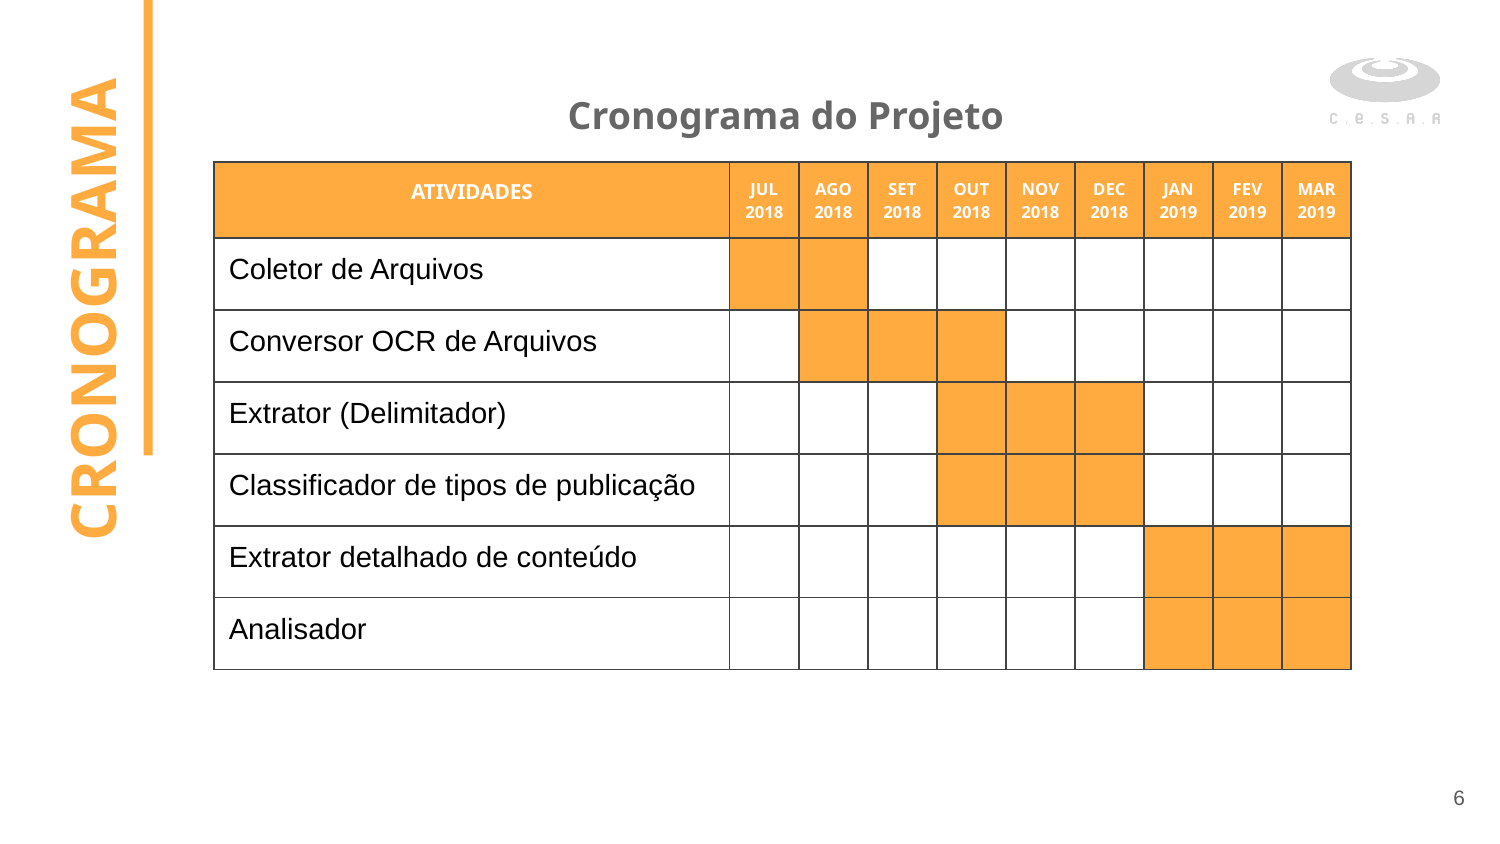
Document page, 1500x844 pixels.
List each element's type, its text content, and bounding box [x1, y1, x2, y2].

table_cell [1007, 527, 1074, 597]
table_header JUL 2018 [730, 163, 798, 237]
table_cell [869, 527, 936, 597]
table_cell [869, 598, 936, 669]
table_header JAN 2019 [1145, 163, 1212, 237]
table_cell [869, 383, 936, 453]
table_cell Extrator (Delimitador) [215, 383, 729, 453]
table_cell [800, 383, 867, 453]
table_cell [938, 527, 1005, 597]
table_cell [1214, 311, 1281, 381]
table_cell [1076, 383, 1143, 453]
table_cell [1283, 239, 1350, 309]
table_cell [1007, 311, 1074, 381]
table_cell [730, 383, 798, 453]
table_cell [730, 527, 798, 597]
table_cell Conversor OCR de Arquivos [215, 311, 729, 381]
table_cell [730, 455, 798, 525]
table_cell [1214, 598, 1281, 669]
table_header DEC 2018 [1076, 163, 1143, 237]
table_cell [869, 455, 936, 525]
table_cell [869, 311, 936, 381]
table_cell [1283, 455, 1350, 525]
table_header SET 2018 [869, 163, 936, 237]
table_header FEV 2019 [1214, 163, 1281, 237]
table_cell [1007, 383, 1074, 453]
table_cell [1283, 527, 1350, 597]
table_cell [938, 311, 1005, 381]
table_header NOV 2018 [1007, 163, 1074, 237]
table_cell [938, 239, 1005, 309]
table_cell [938, 383, 1005, 453]
text_box [143, 0, 153, 456]
table_cell [1076, 598, 1143, 669]
table_cell [800, 311, 867, 381]
table_cell [938, 598, 1005, 669]
table_cell [1214, 527, 1281, 597]
table_header MAR 2019 [1283, 163, 1350, 237]
table_cell Analisador [215, 598, 729, 669]
table_cell [1145, 455, 1212, 525]
table_cell Coletor de Arquivos [215, 239, 729, 309]
table_cell [800, 455, 867, 525]
table_cell [1145, 527, 1212, 597]
table_cell [1283, 383, 1350, 453]
table_cell [1214, 383, 1281, 453]
table_cell [730, 311, 798, 381]
table_cell [1283, 598, 1350, 669]
table_cell [730, 239, 798, 309]
table_cell Extrator detalhado de conteúdo [215, 527, 729, 597]
table_cell [1007, 598, 1074, 669]
table_cell [1145, 311, 1212, 381]
slide_number ‹#› [1389, 764, 1480, 830]
table_cell [1145, 239, 1212, 309]
table_header AGO 2018 [800, 163, 867, 237]
table_cell [800, 239, 867, 309]
table_cell Classificador de tipos de publicação [215, 455, 729, 525]
table_cell [800, 527, 867, 597]
table_cell [1076, 527, 1143, 597]
table_cell [1076, 239, 1143, 309]
table_cell [800, 598, 867, 669]
table_header ATIVIDADES [215, 163, 729, 237]
table_cell [1007, 239, 1074, 309]
table_cell [1214, 239, 1281, 309]
table_cell [938, 455, 1005, 525]
table_cell [1214, 455, 1281, 525]
text_box Cronograma do Projeto [253, 70, 1319, 135]
table_cell [869, 239, 936, 309]
table_cell [1145, 383, 1212, 453]
table_cell [730, 598, 798, 669]
text_box CRONOGRAMA [38, 11, 135, 557]
table_cell [1076, 311, 1143, 381]
picture [1330, 58, 1440, 124]
table_cell [1007, 455, 1074, 525]
table_header OUT 2018 [938, 163, 1005, 237]
table_cell [1145, 598, 1212, 669]
table_cell [1283, 311, 1350, 381]
